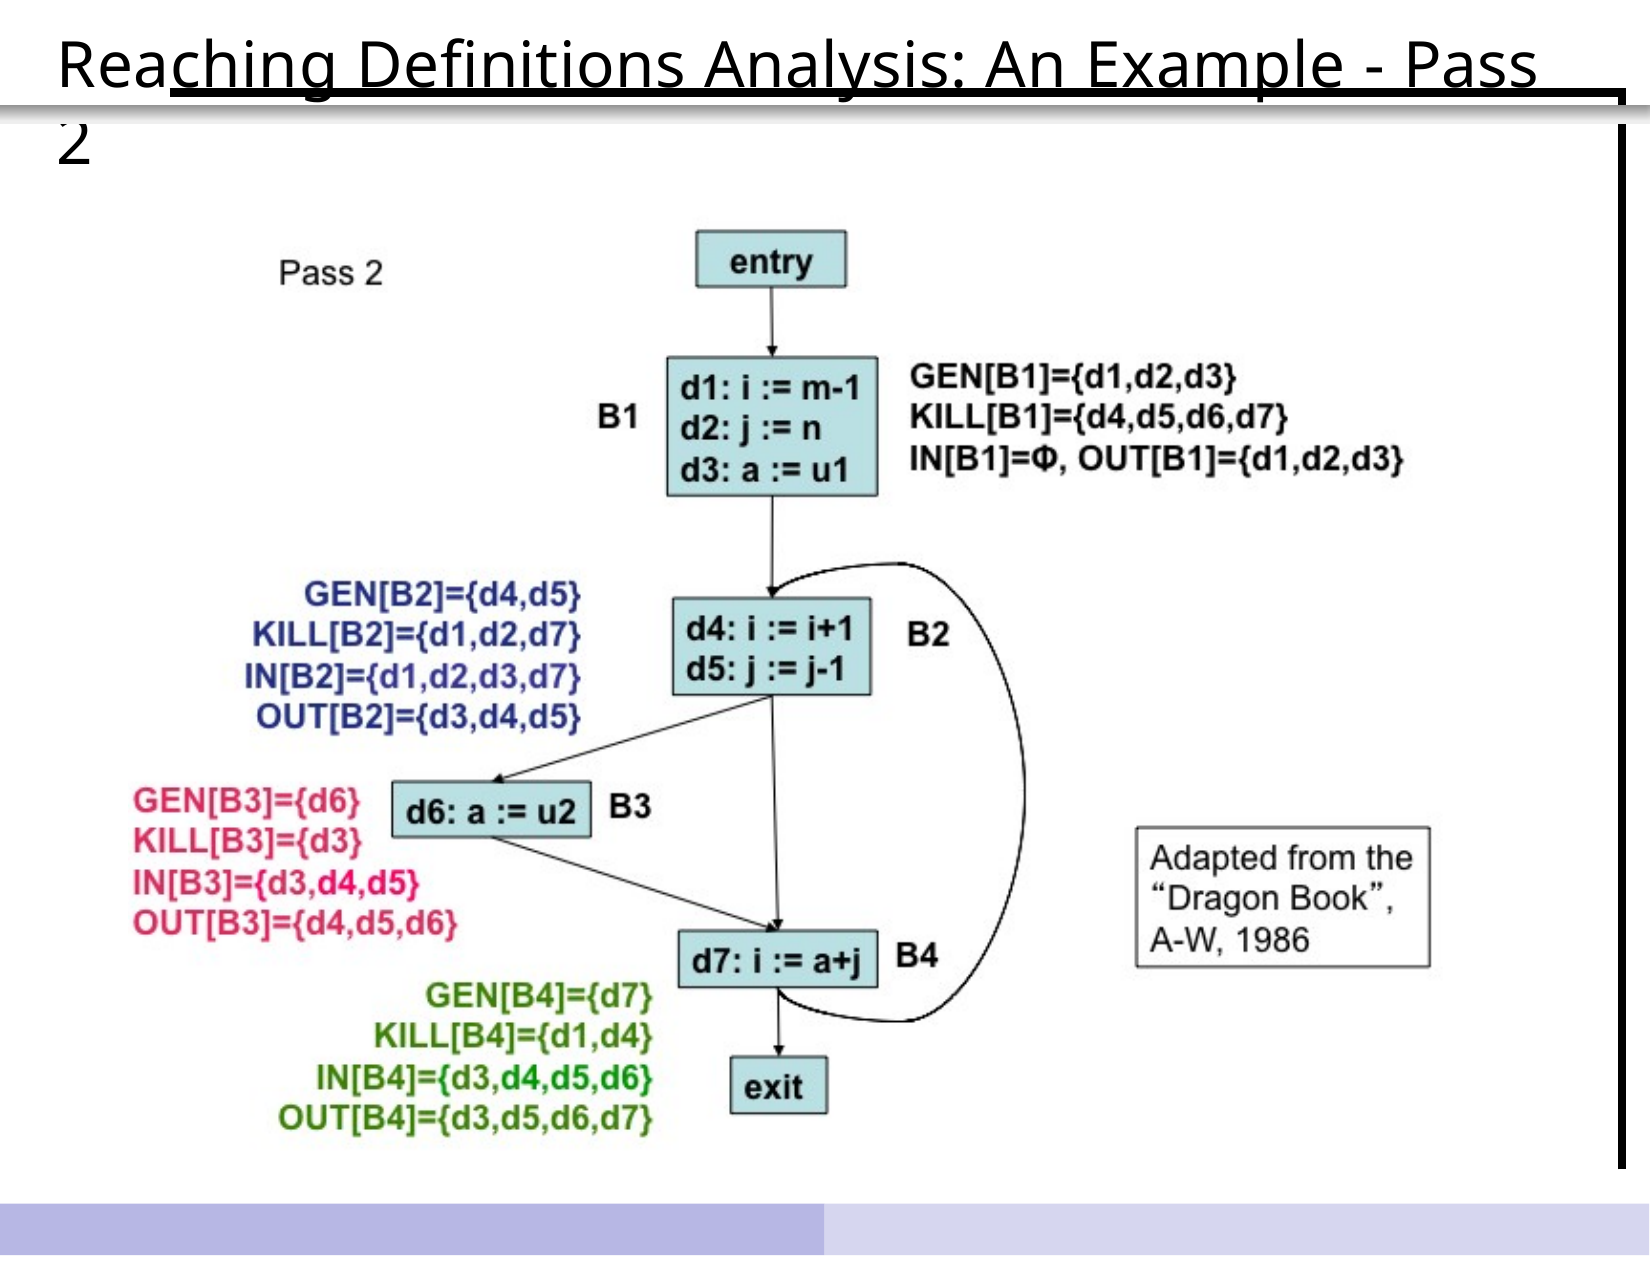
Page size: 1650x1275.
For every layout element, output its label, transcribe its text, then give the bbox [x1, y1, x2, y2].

text_box Reaching Definitions Analysis: An Example - Pass 2 [52, 18, 1563, 103]
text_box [0, 1203, 1650, 1256]
picture [128, 140, 1504, 1172]
picture [0, 105, 1650, 125]
text_box Reaching Definitions Analysis: An Example - Pass 2 [52, 135, 1563, 177]
